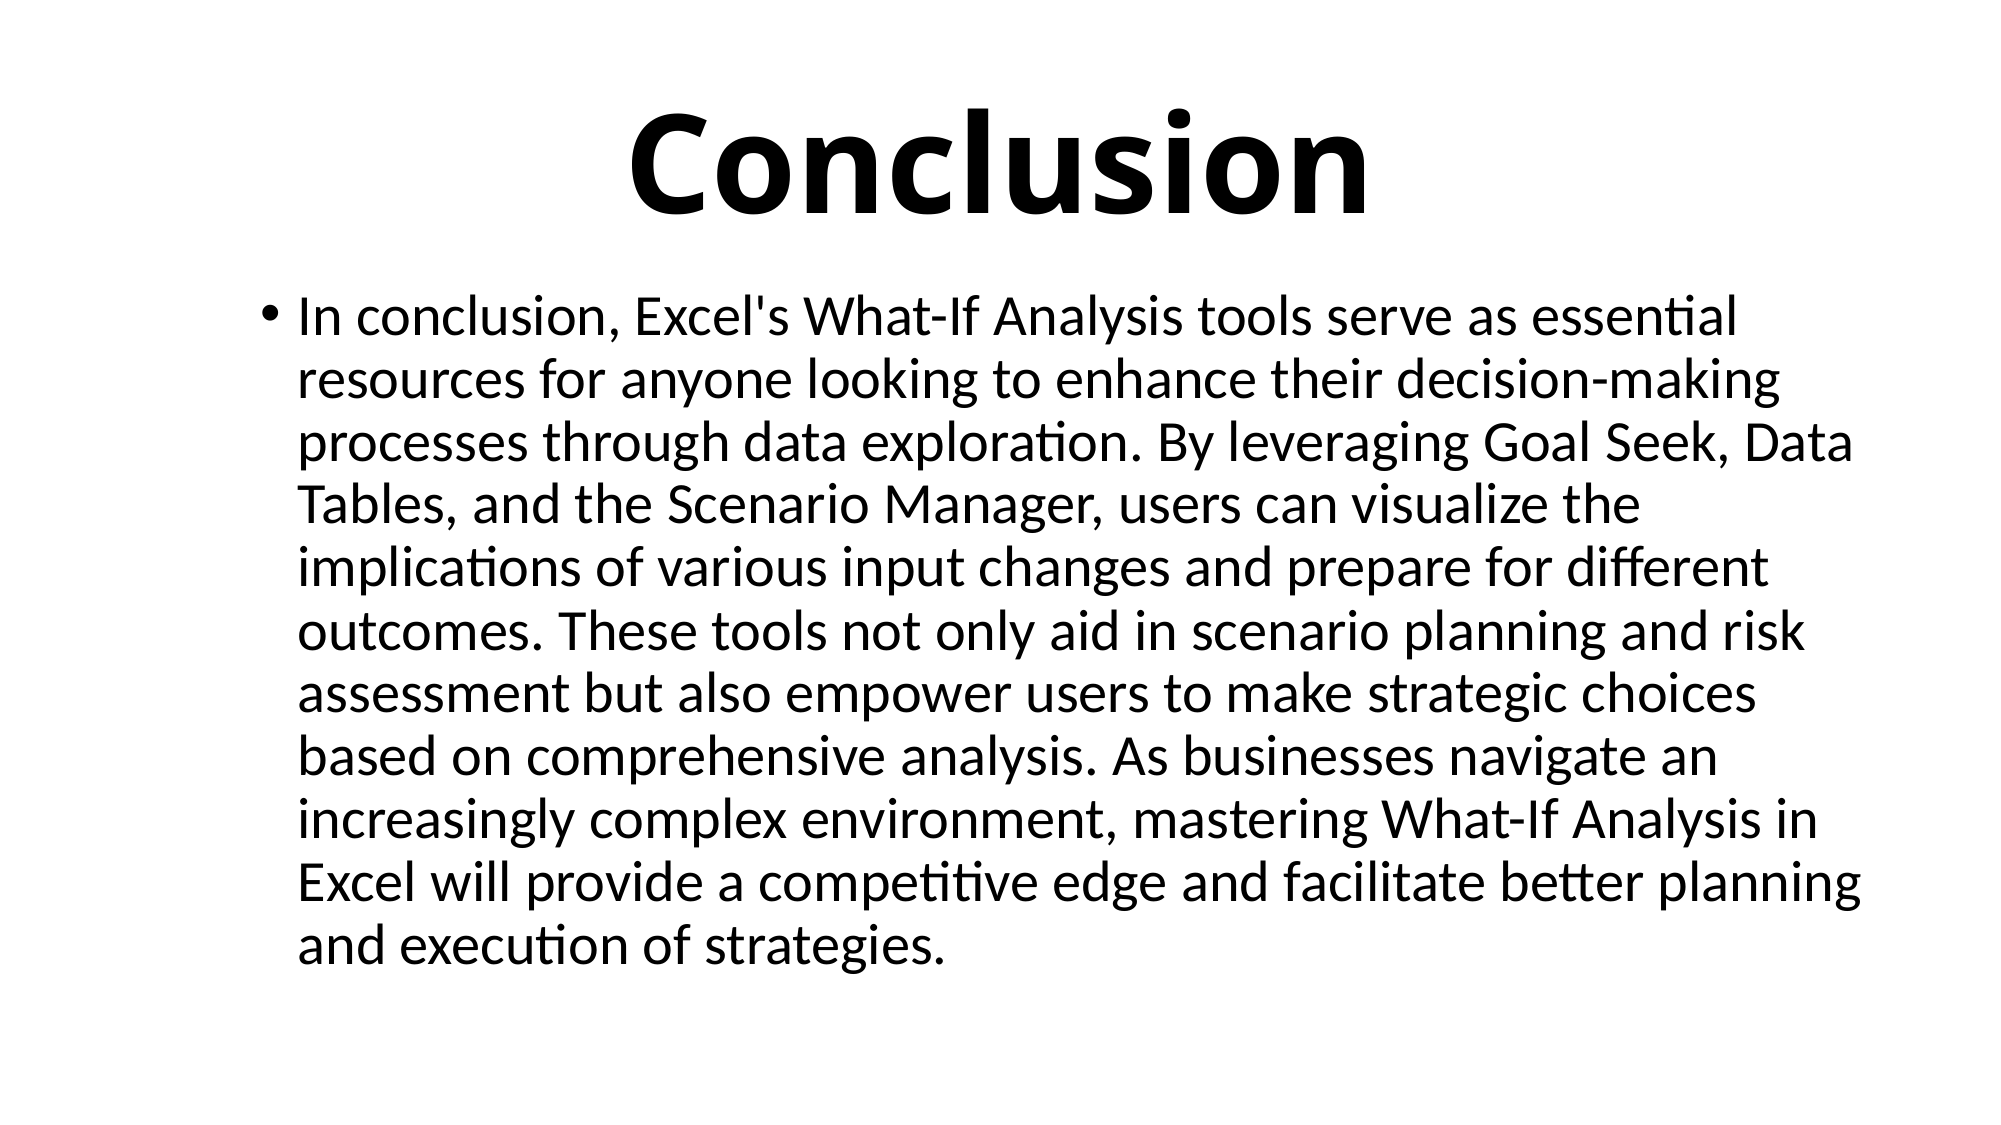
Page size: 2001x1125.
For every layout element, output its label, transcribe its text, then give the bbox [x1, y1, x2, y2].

title Conclusion [137, 59, 1863, 278]
list In conclusion, Excel's What-If Analysis tools serve as essential resources for anyone looking to enhance their decision-making processes through data exploration. By leveraging Goal Seek, Data Tables, and the Scenario Manager, users can visualize the implications of various input changes and prepare for different outcomes. These tools not only aid in scenario planning and risk assessment but also empower users to make strategic choices based on comprehensive analysis. As businesses navigate an increasingly complex environment, mastering What-If Analysis in Excel will provide a competitive edge and facilitate better planning and execution of strategies. [245, 277, 1900, 1066]
